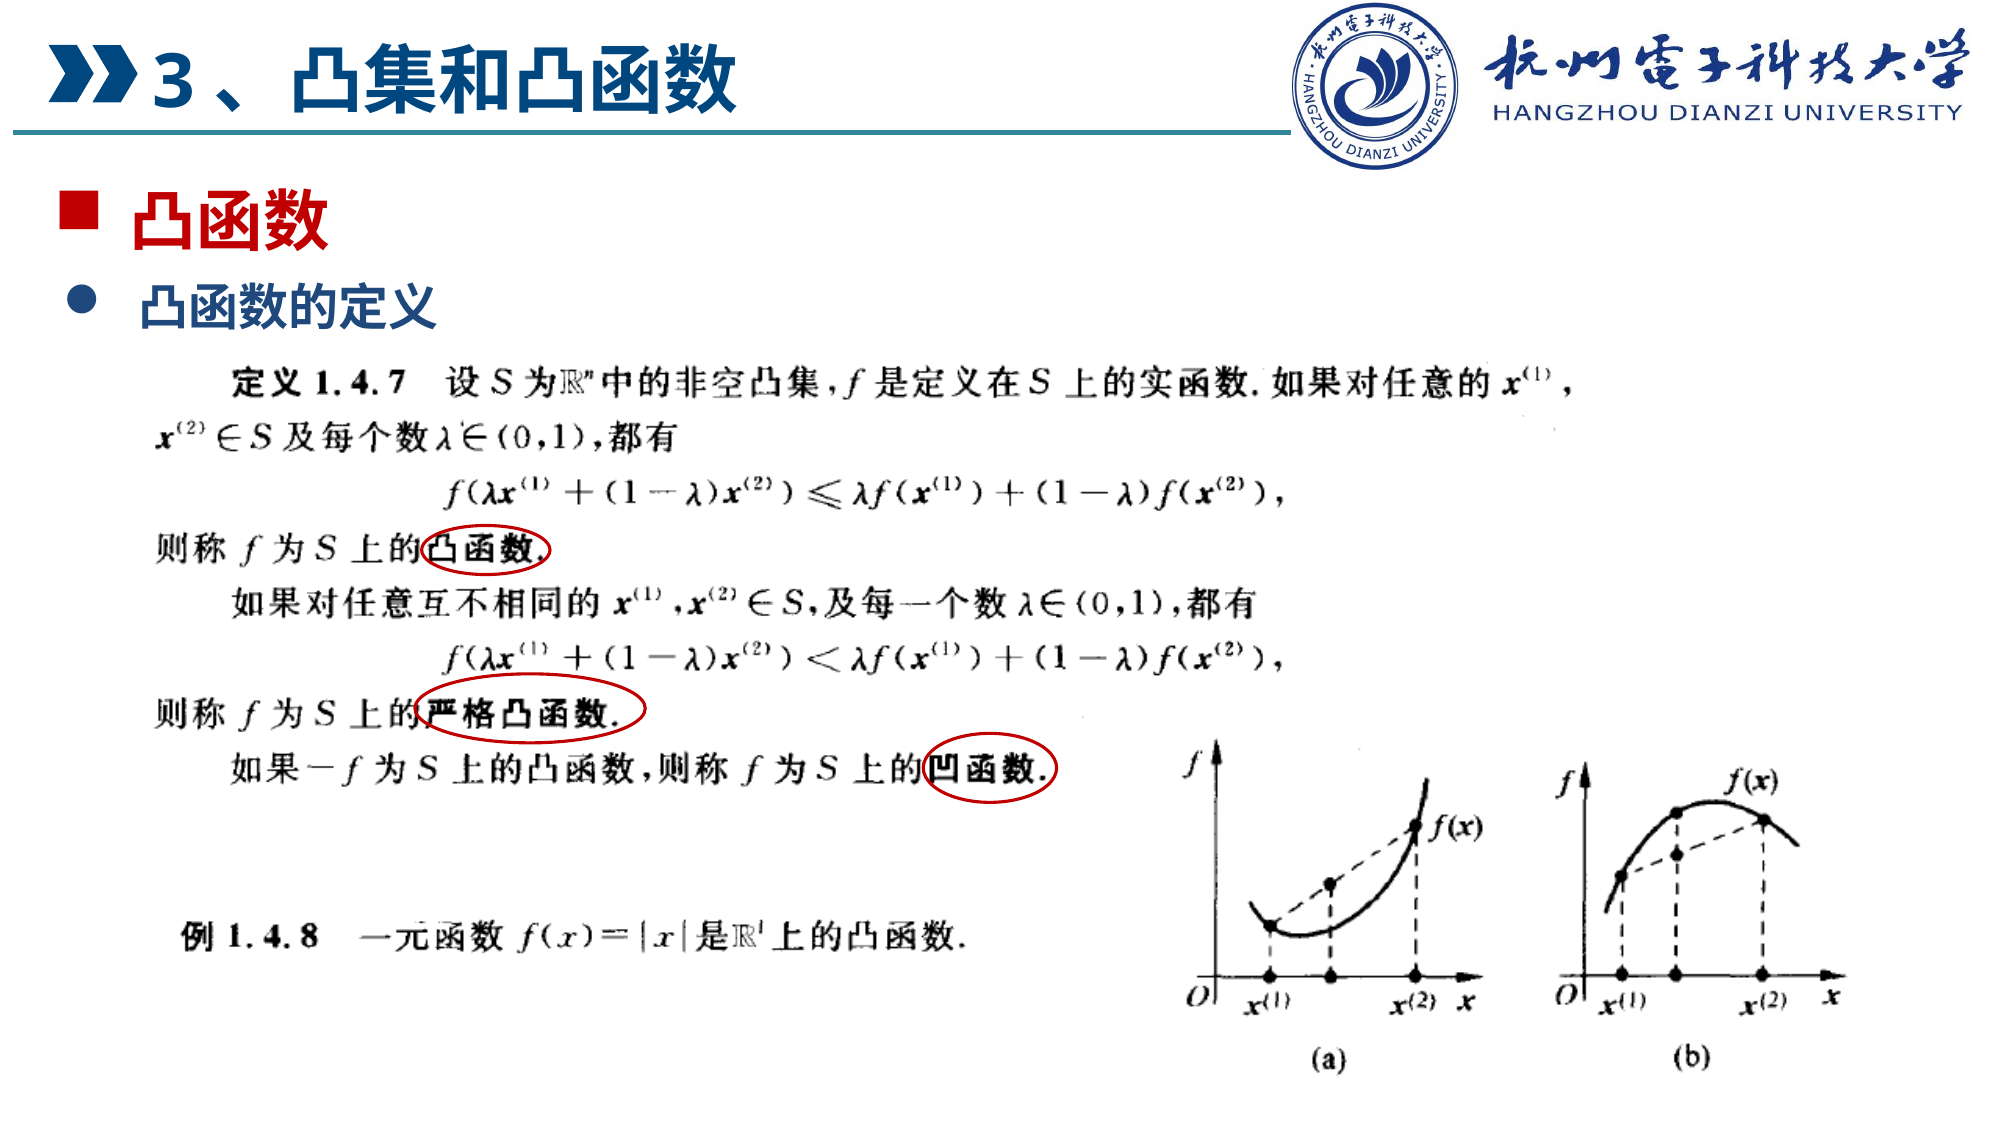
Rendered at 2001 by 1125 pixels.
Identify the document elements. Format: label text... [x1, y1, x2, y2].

picture [1290, 2, 1459, 170]
picture [1482, 26, 1970, 122]
text_box [48, 44, 94, 103]
text_box 3、凸集和凸函数 [137, 25, 819, 130]
picture [115, 708, 1970, 1100]
text_box 凸函数 [40, 133, 352, 266]
text_box [92, 45, 138, 103]
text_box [93, 348, 1665, 803]
text_box 凸函数的定义 [48, 237, 652, 343]
